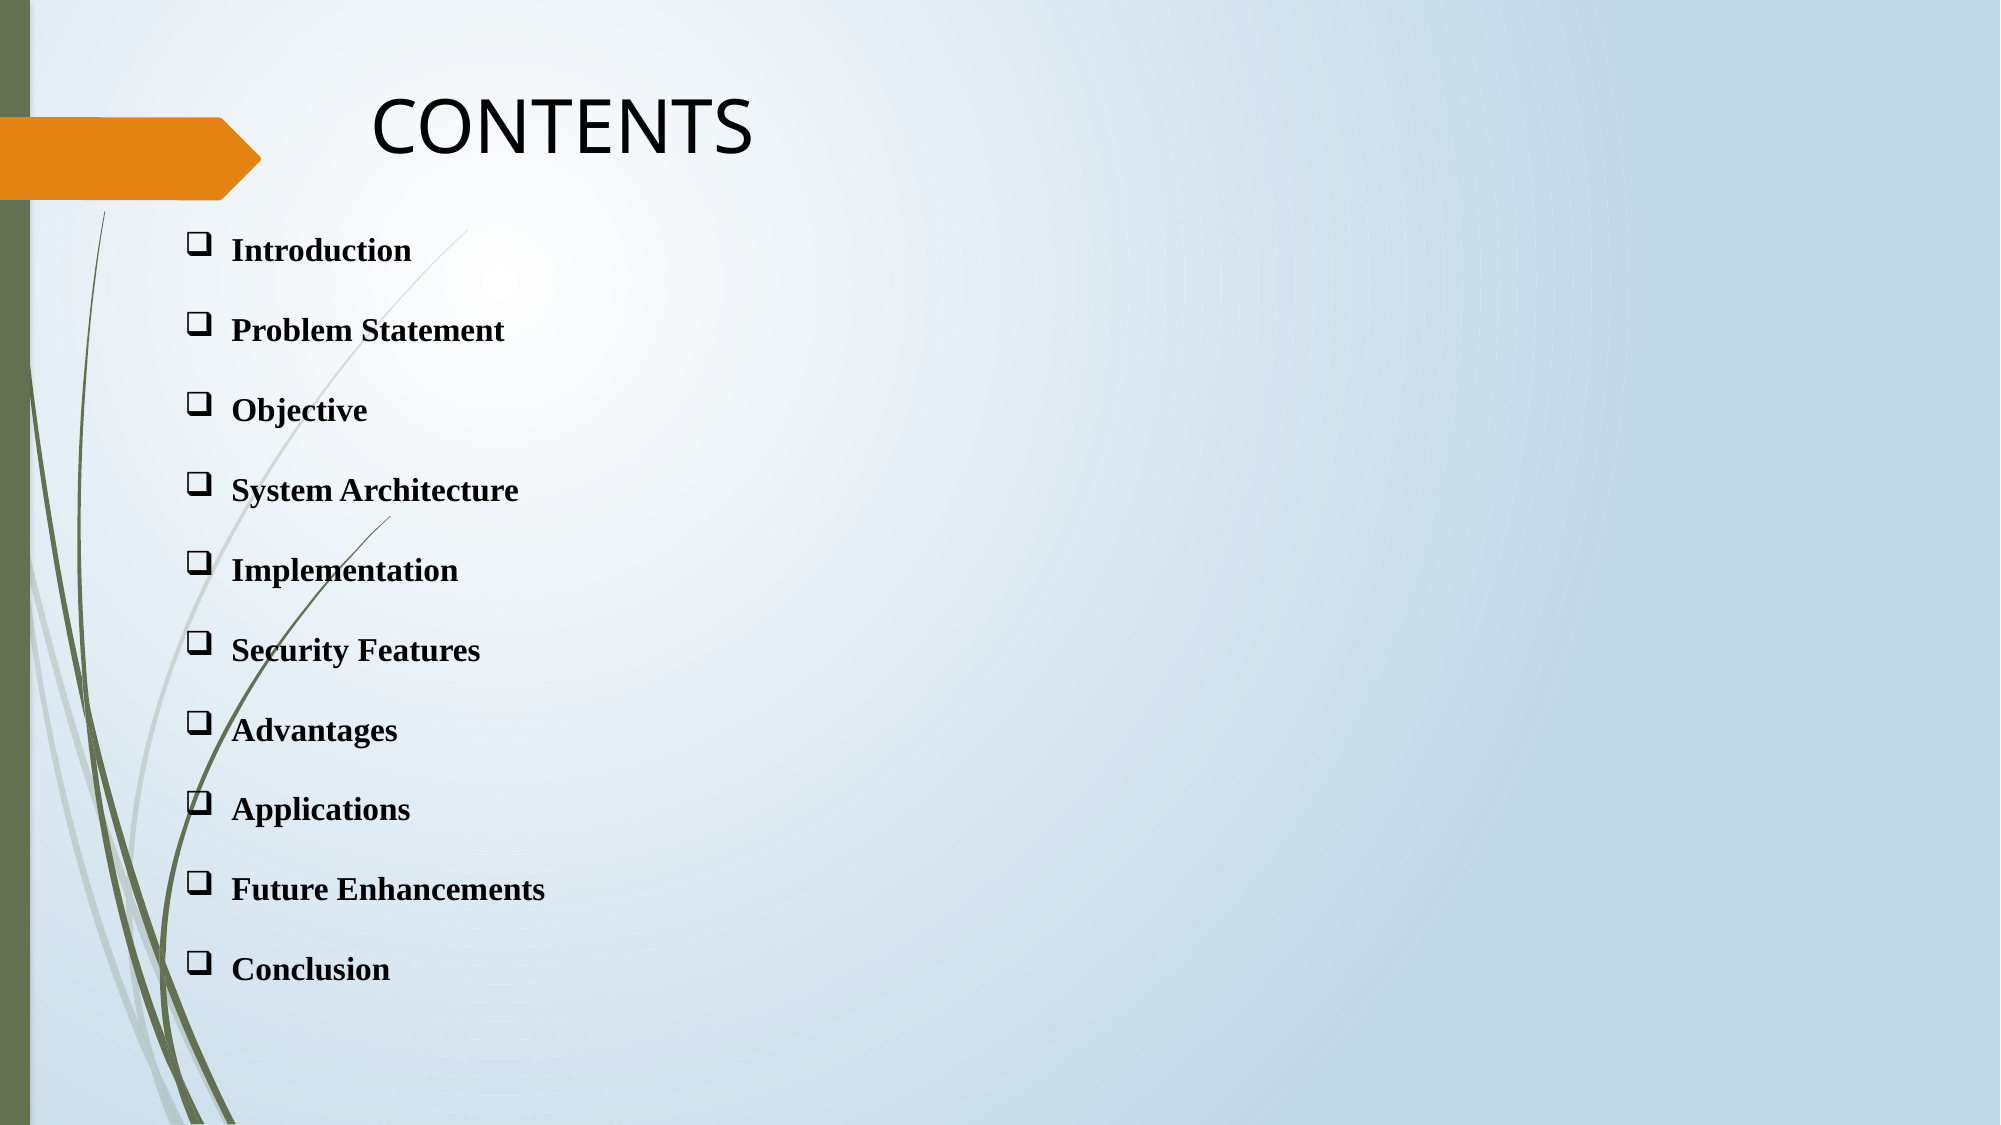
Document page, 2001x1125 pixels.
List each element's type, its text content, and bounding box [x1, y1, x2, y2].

text_box CONTENTS [355, 70, 1116, 176]
text_box Introduction Problem Statement Objective System Architecture Implementation Security Features Advantages Applications Future Enhancements Conclusion [169, 221, 1373, 1125]
